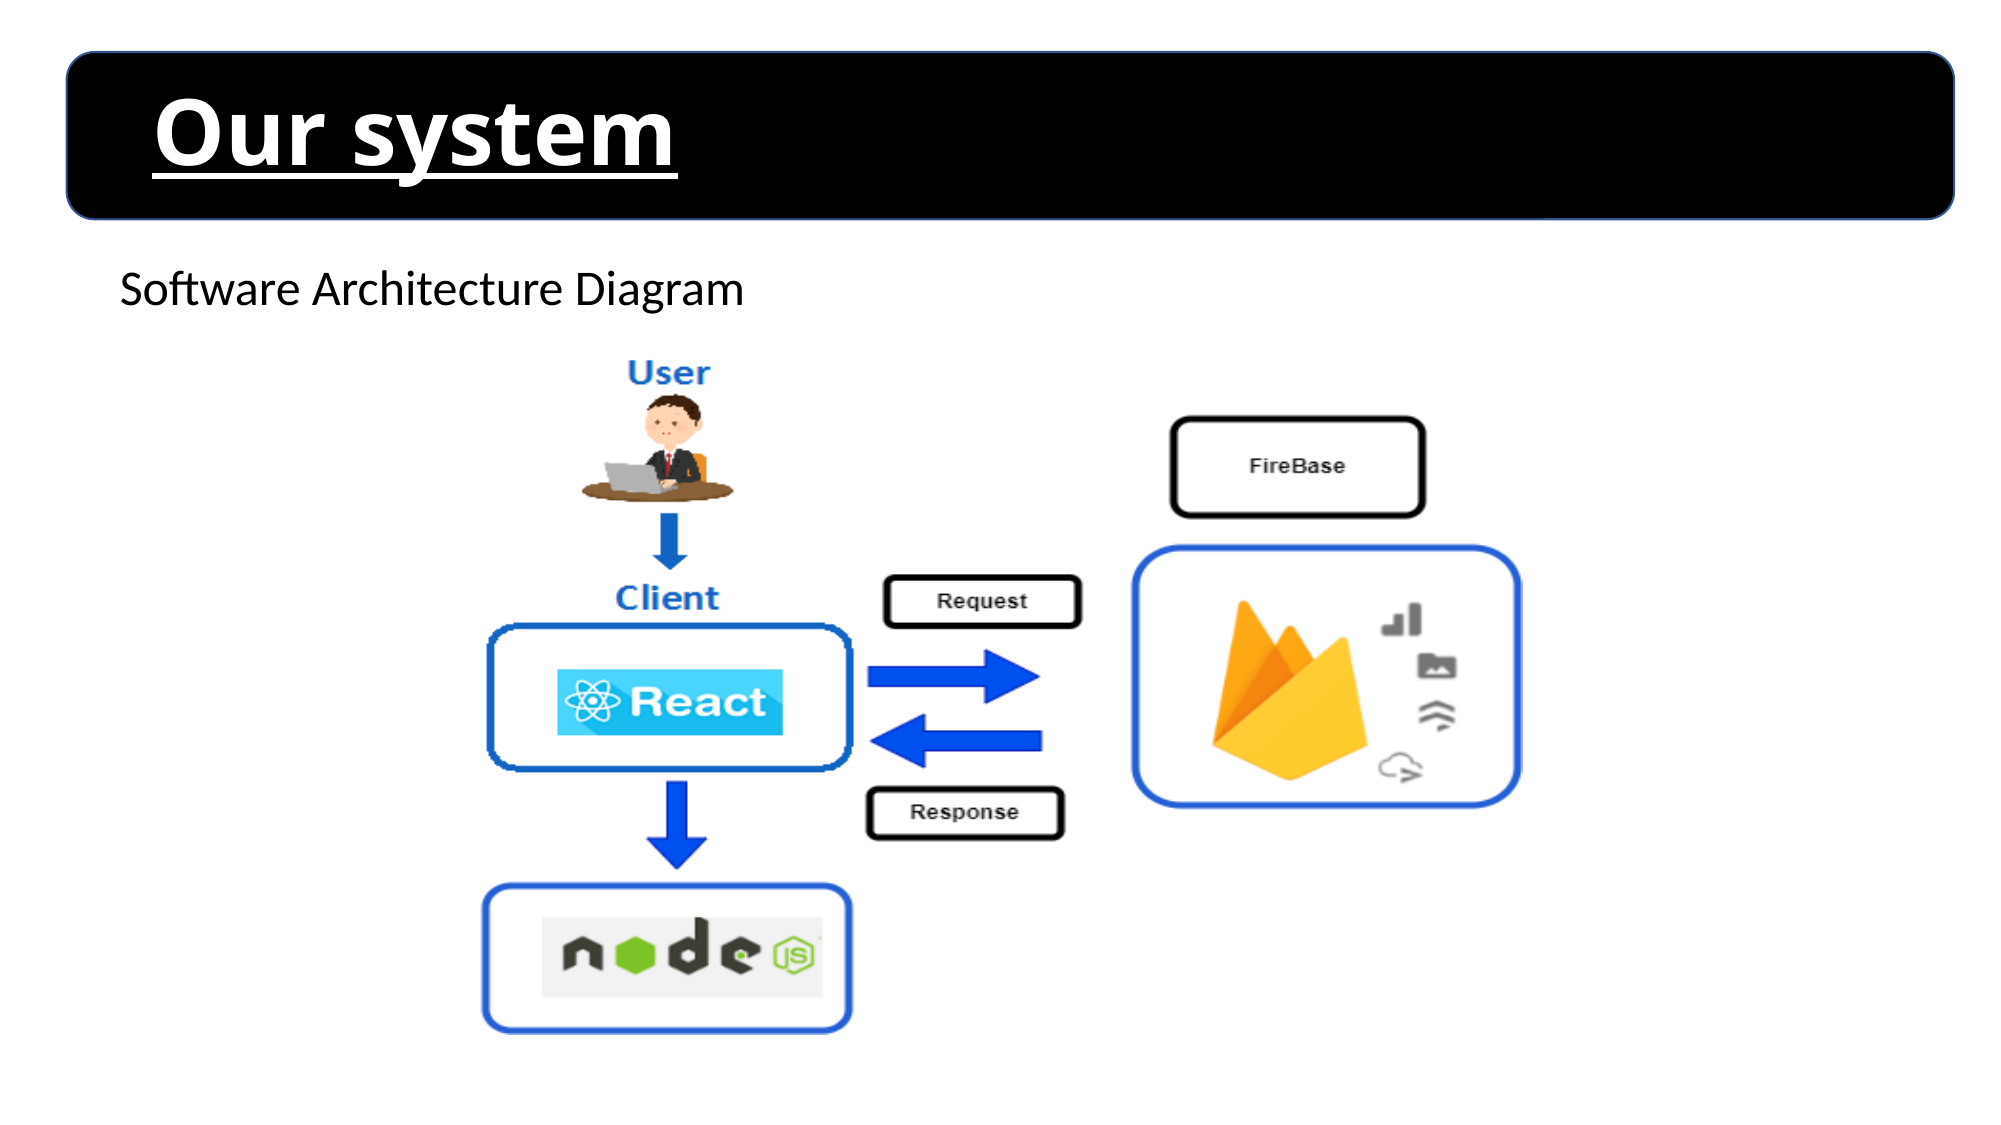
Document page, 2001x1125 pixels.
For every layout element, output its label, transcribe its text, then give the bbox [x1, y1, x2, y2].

picture [447, 338, 1523, 1035]
title Our system [137, 66, 1863, 206]
list Software Architecture Diagram [104, 254, 1830, 417]
text_box [65, 50, 1956, 221]
